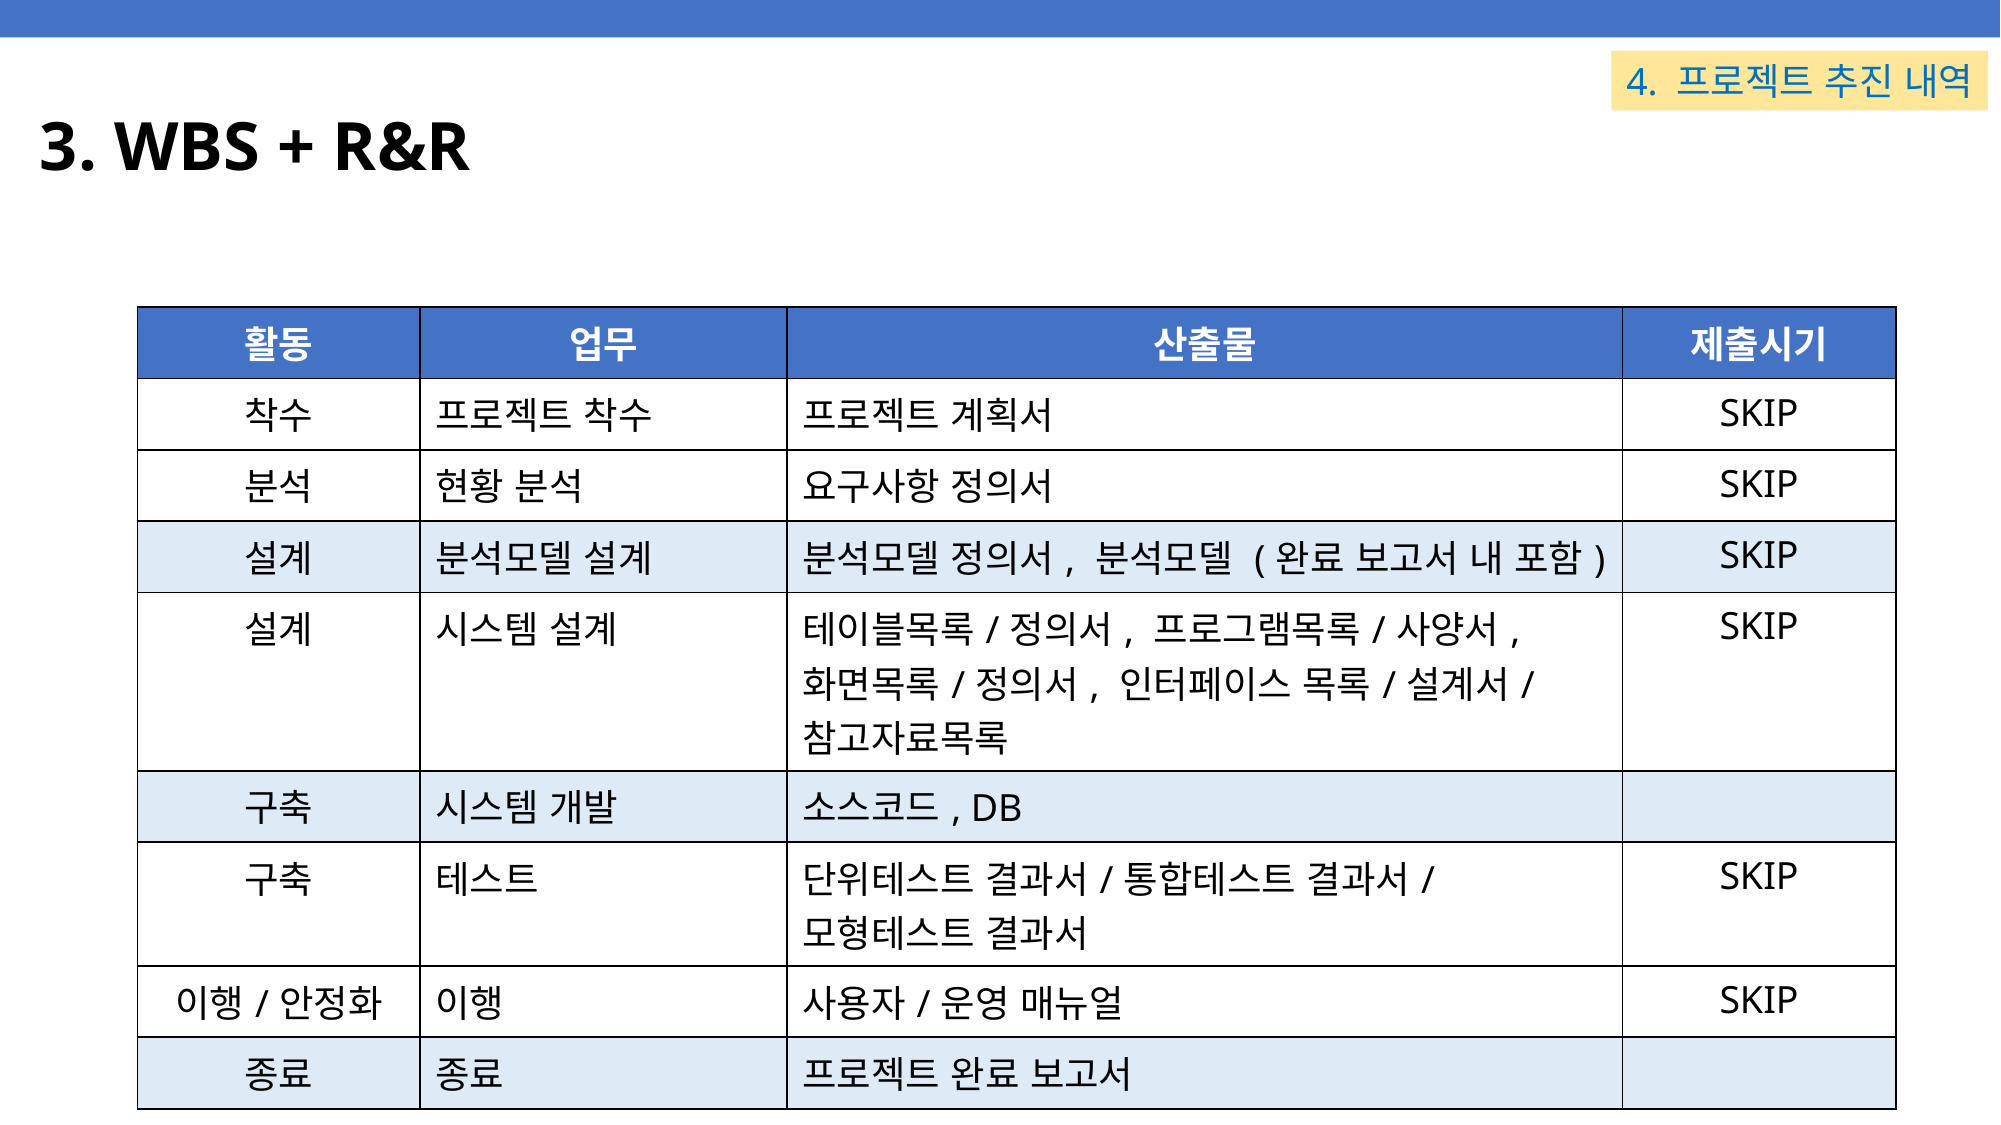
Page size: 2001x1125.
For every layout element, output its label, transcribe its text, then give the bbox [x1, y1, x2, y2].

table_cell SKIP [1623, 843, 1895, 965]
table_cell 설계 [138, 522, 419, 592]
table_cell 분석모델 정의서, 분석모델 (완료 보고서 내 포함) [788, 522, 1622, 592]
table_cell SKIP [1623, 967, 1895, 1036]
table_cell 테스트 [421, 843, 786, 965]
table_cell 분석 [138, 451, 419, 520]
table_cell 요구사항 정의서 [788, 451, 1622, 520]
table_cell [1623, 772, 1895, 841]
table_cell SKIP [1623, 593, 1895, 770]
table_cell 구축 [138, 772, 419, 841]
table_cell SKIP [1623, 522, 1895, 592]
table_cell 프로젝트 완료 보고서 [788, 1038, 1622, 1108]
table_cell 착수 [138, 379, 419, 449]
text_box 4. 프로젝트 추진 내역 [1611, 50, 1989, 111]
table_cell 구축 [138, 843, 419, 965]
table_cell 현황 분석 [421, 451, 786, 520]
table_cell [1623, 1038, 1895, 1108]
table_cell 종료 [138, 1038, 419, 1108]
table_cell 프로젝트 계획서 [788, 379, 1622, 449]
table_cell 시스템 개발 [421, 772, 786, 841]
table_cell 시스템 설계 [421, 593, 786, 770]
table_cell 단위테스트 결과서/통합테스트 결과서/모형테스트 결과서 [788, 843, 1622, 965]
table_cell 사용자/운영 매뉴얼 [788, 967, 1622, 1036]
table_cell 이행 [421, 967, 786, 1036]
table_header 활동 [138, 308, 419, 378]
table_header 산출물 [788, 308, 1622, 378]
title 3. WBS + R&R [24, 82, 1965, 217]
table_cell 프로젝트 착수 [421, 379, 786, 449]
table_cell 이행/안정화 [138, 967, 419, 1036]
table_cell 설계 [138, 593, 419, 770]
table_cell 종료 [421, 1038, 786, 1108]
table_cell SKIP [1623, 379, 1895, 449]
table_cell 소스코드, DB [788, 772, 1622, 841]
table_cell SKIP [1623, 451, 1895, 520]
table_cell 분석모델 설계 [421, 522, 786, 592]
table_header 제출시기 [1623, 308, 1895, 378]
table_cell 테이블목록/정의서, 프로그램목록/사양서, 화면목록/정의서, 인터페이스 목록/설계서/참고자료목록 [788, 593, 1622, 770]
table_header 업무 [421, 308, 786, 378]
